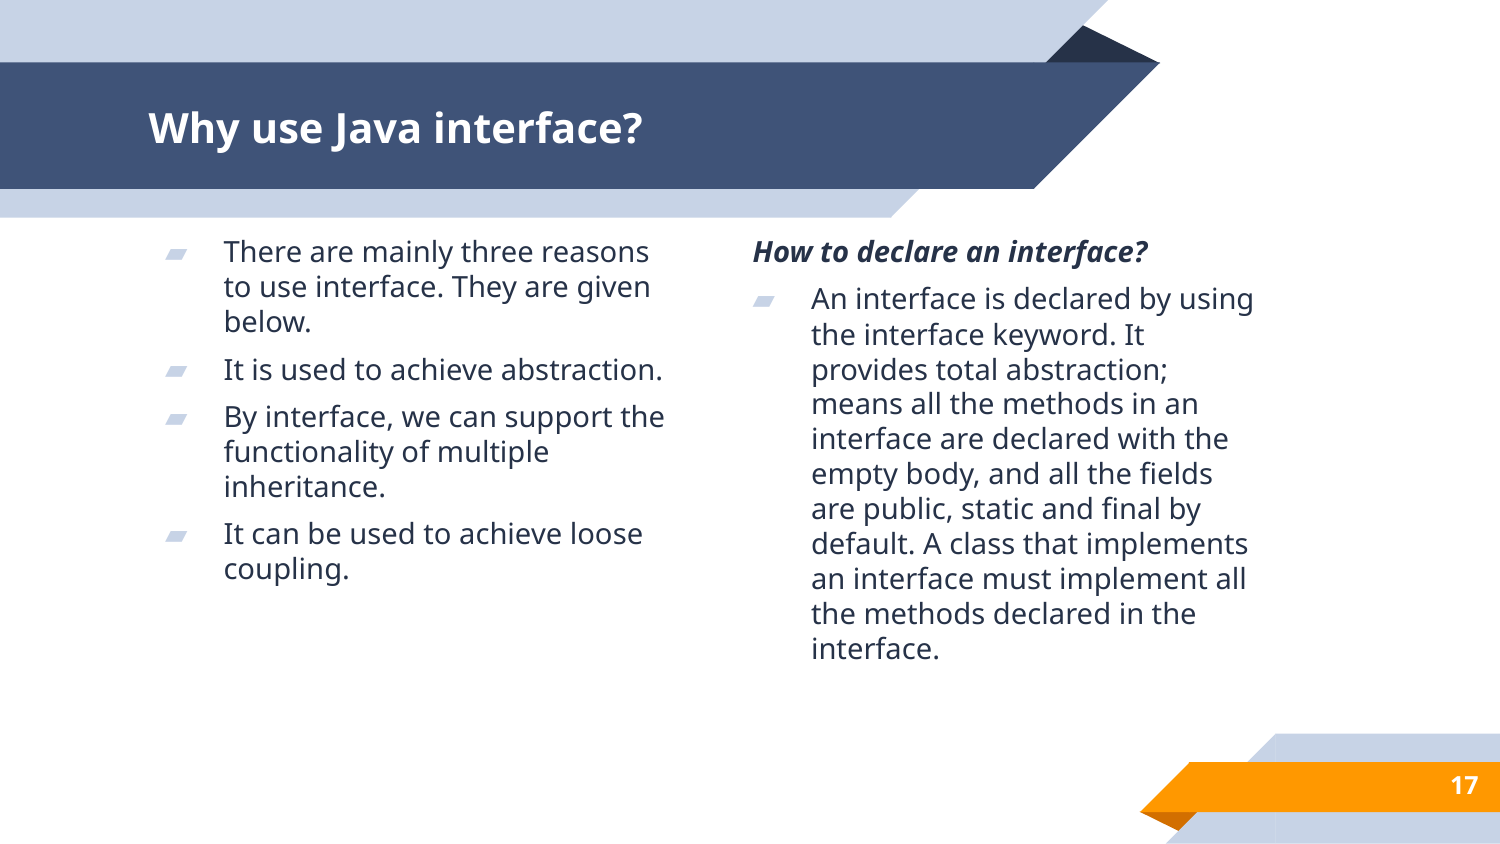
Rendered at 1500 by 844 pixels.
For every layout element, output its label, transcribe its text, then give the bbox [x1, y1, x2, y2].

list There are mainly three reasons to use interface. They are given below. It is used to achieve abstraction. By interface, we can support the functionality of multiple inheritance. It can be used to achieve loose coupling. [133, 218, 688, 666]
list How to declare an interface? An interface is declared by using the interface keyword. It provides total abstraction; means all the methods in an interface are declared with the empty body, and all the fields are public, static and final by default. A class that implements an interface must implement all the methods declared in the interface. [721, 218, 1276, 666]
title Why use Java interface? [133, 64, 997, 190]
slide_number 17 [1249, 760, 1494, 813]
